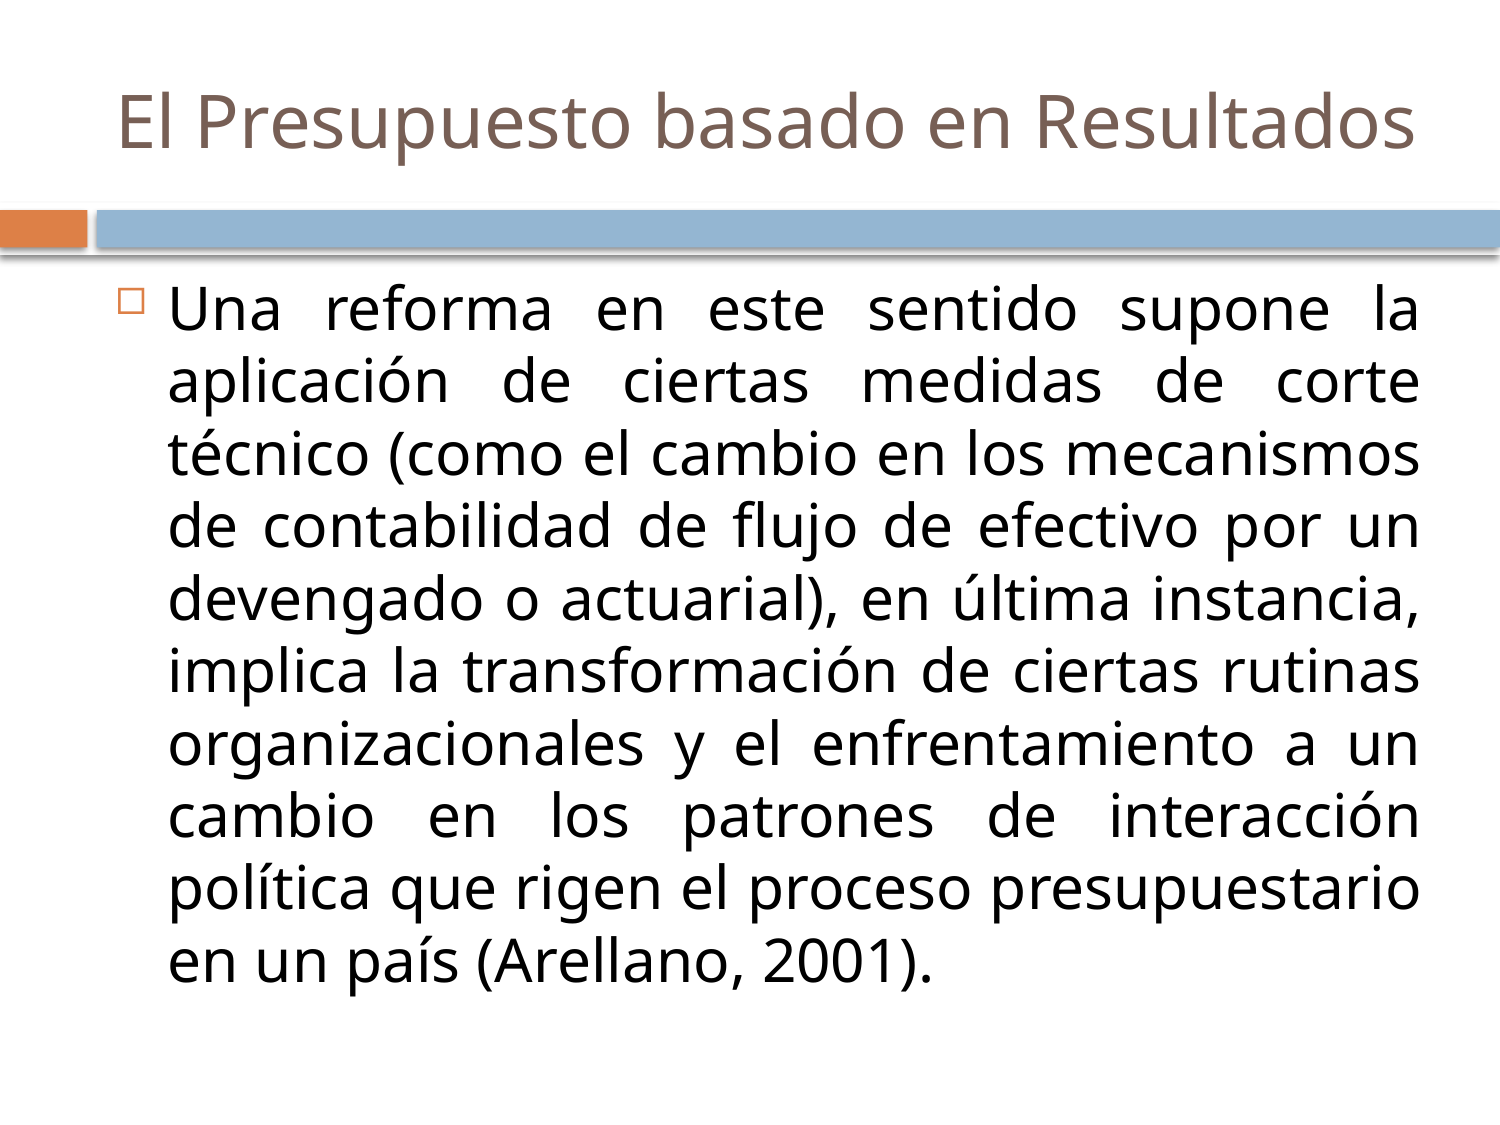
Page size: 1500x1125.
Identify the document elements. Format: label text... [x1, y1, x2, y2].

title El Presupuesto basado en Resultados [100, 37, 1438, 200]
list Una reforma en este sentido supone la aplicación de ciertas medidas de corte técnico (como el cambio en los mecanismos de contabilidad de flujo de efectivo por un devengado o actuarial), en última instancia, implica la transformación de ciertas rutinas organizacionales y el enfrentamiento a un cambio en los patrones de interacción política que rigen el proceso presupuestario en un país (Arellano, 2001). [100, 262, 1438, 1000]
